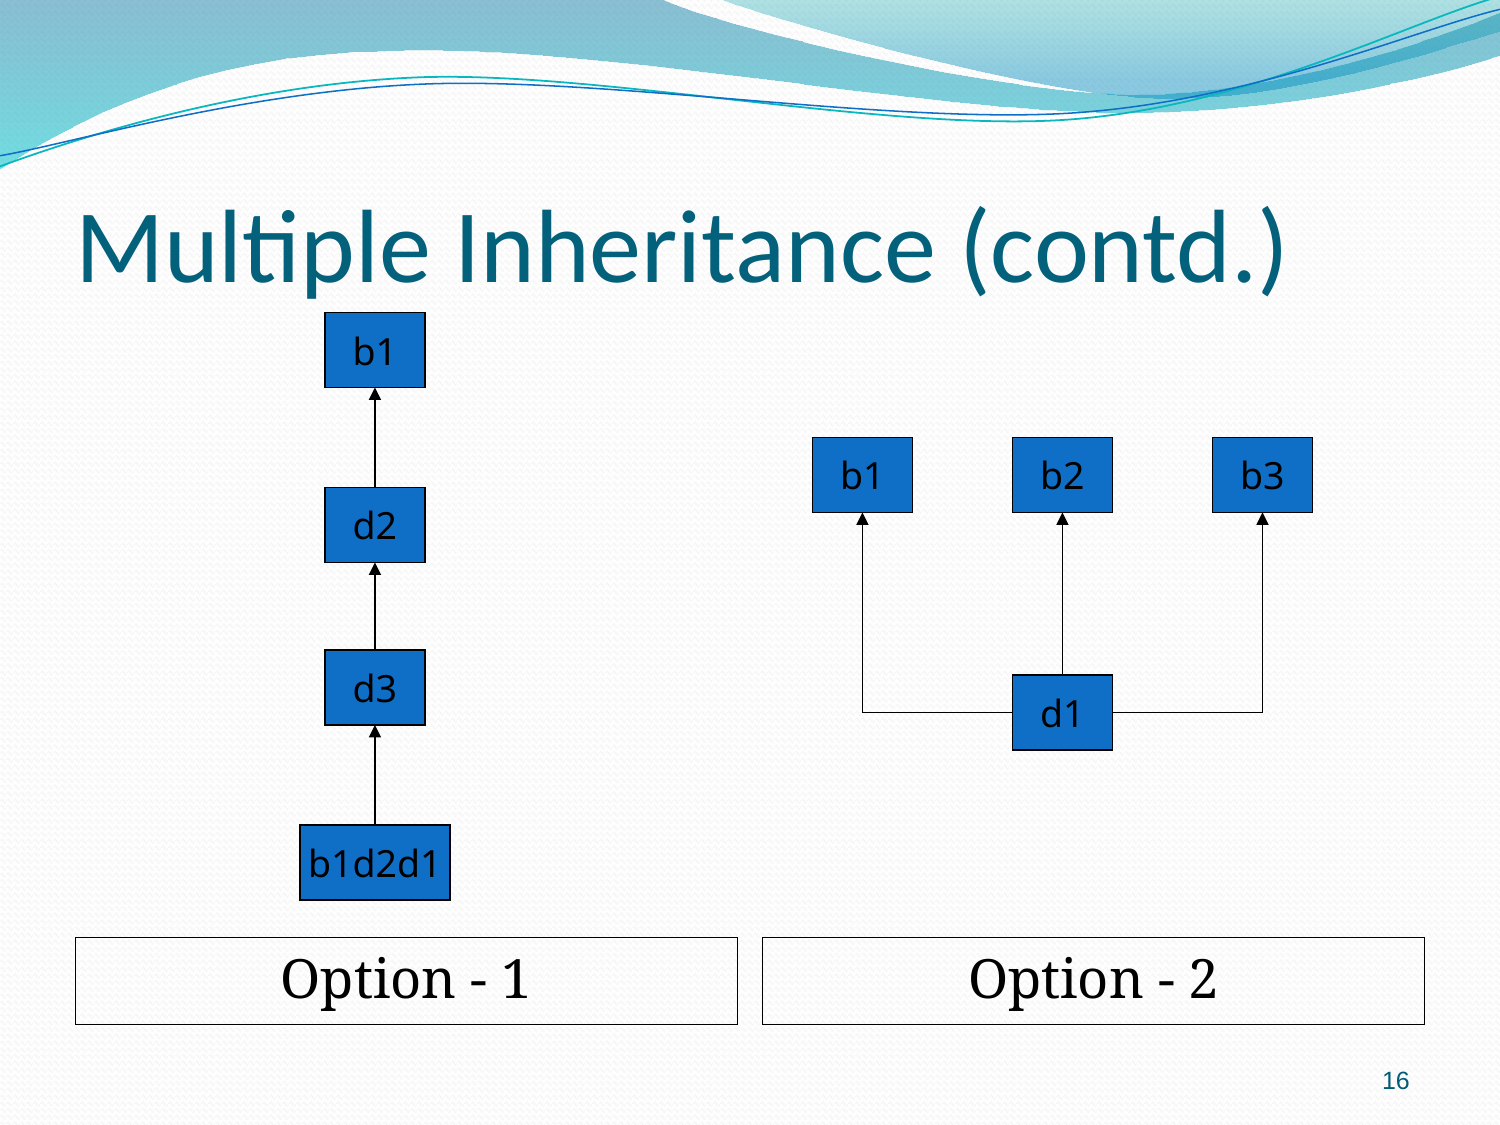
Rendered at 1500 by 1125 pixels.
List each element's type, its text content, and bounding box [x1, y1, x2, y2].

list Option - 1 [75, 937, 738, 1025]
list Option - 2 [762, 937, 1425, 1025]
title Multiple Inheritance (contd.) [75, 115, 1425, 303]
text_box d2 [324, 487, 425, 563]
title [370, 824, 378, 831]
text_box b3 [1212, 437, 1313, 513]
slide_number 16 [1299, 1042, 1425, 1103]
text_box b1 [812, 437, 913, 513]
text_box b1d2d1 [299, 824, 450, 900]
text_box b1 [324, 312, 425, 388]
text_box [1112, 512, 1263, 713]
title Basics [1012, 674, 1019, 723]
title Basics [1105, 674, 1113, 723]
text_box d3 [324, 649, 425, 725]
text_box b2 [1012, 437, 1113, 513]
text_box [862, 512, 1013, 713]
text_box d1 [1012, 674, 1113, 750]
